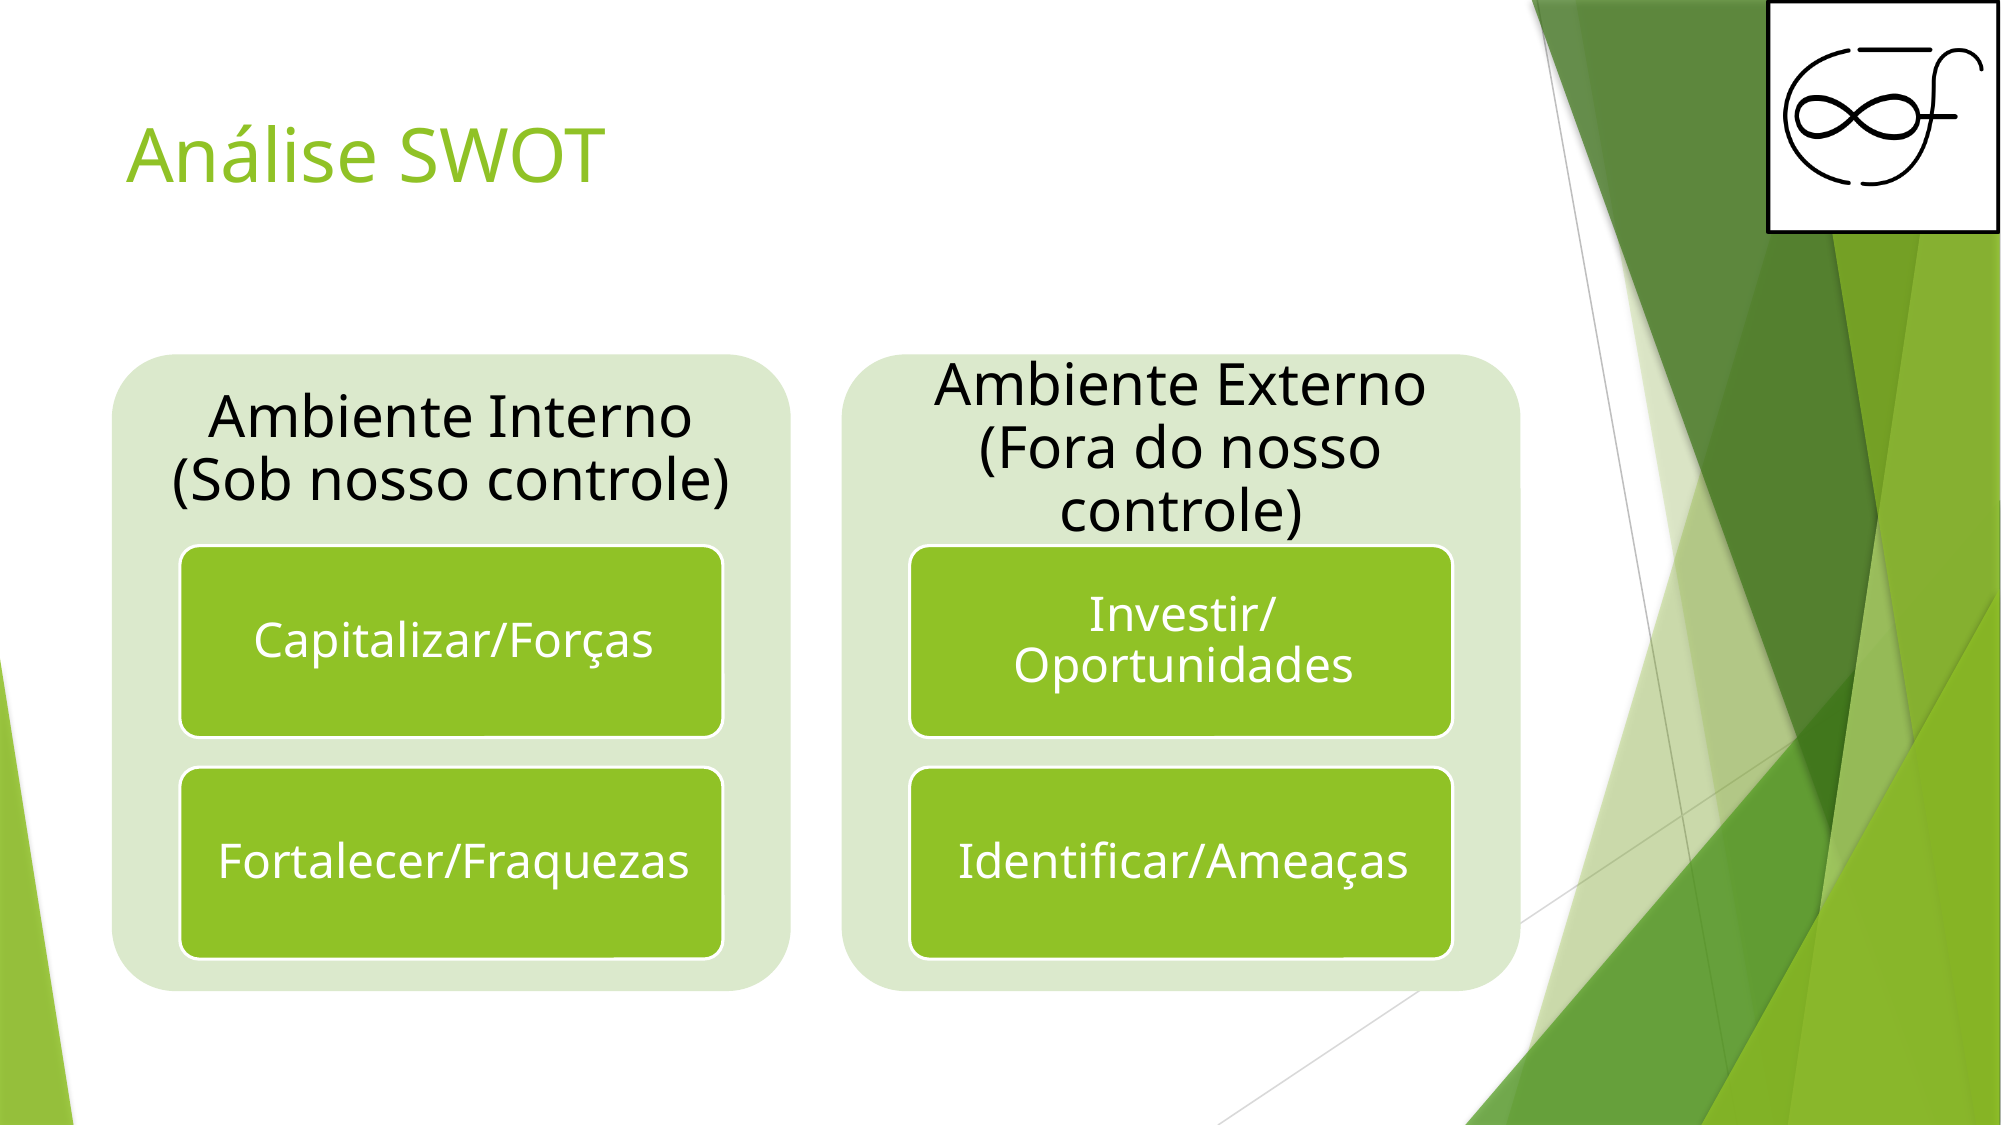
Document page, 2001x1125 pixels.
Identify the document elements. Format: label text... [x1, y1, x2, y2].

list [110, 353, 1522, 992]
picture [1766, 0, 2000, 234]
title Análise SWOT [111, 99, 1522, 317]
